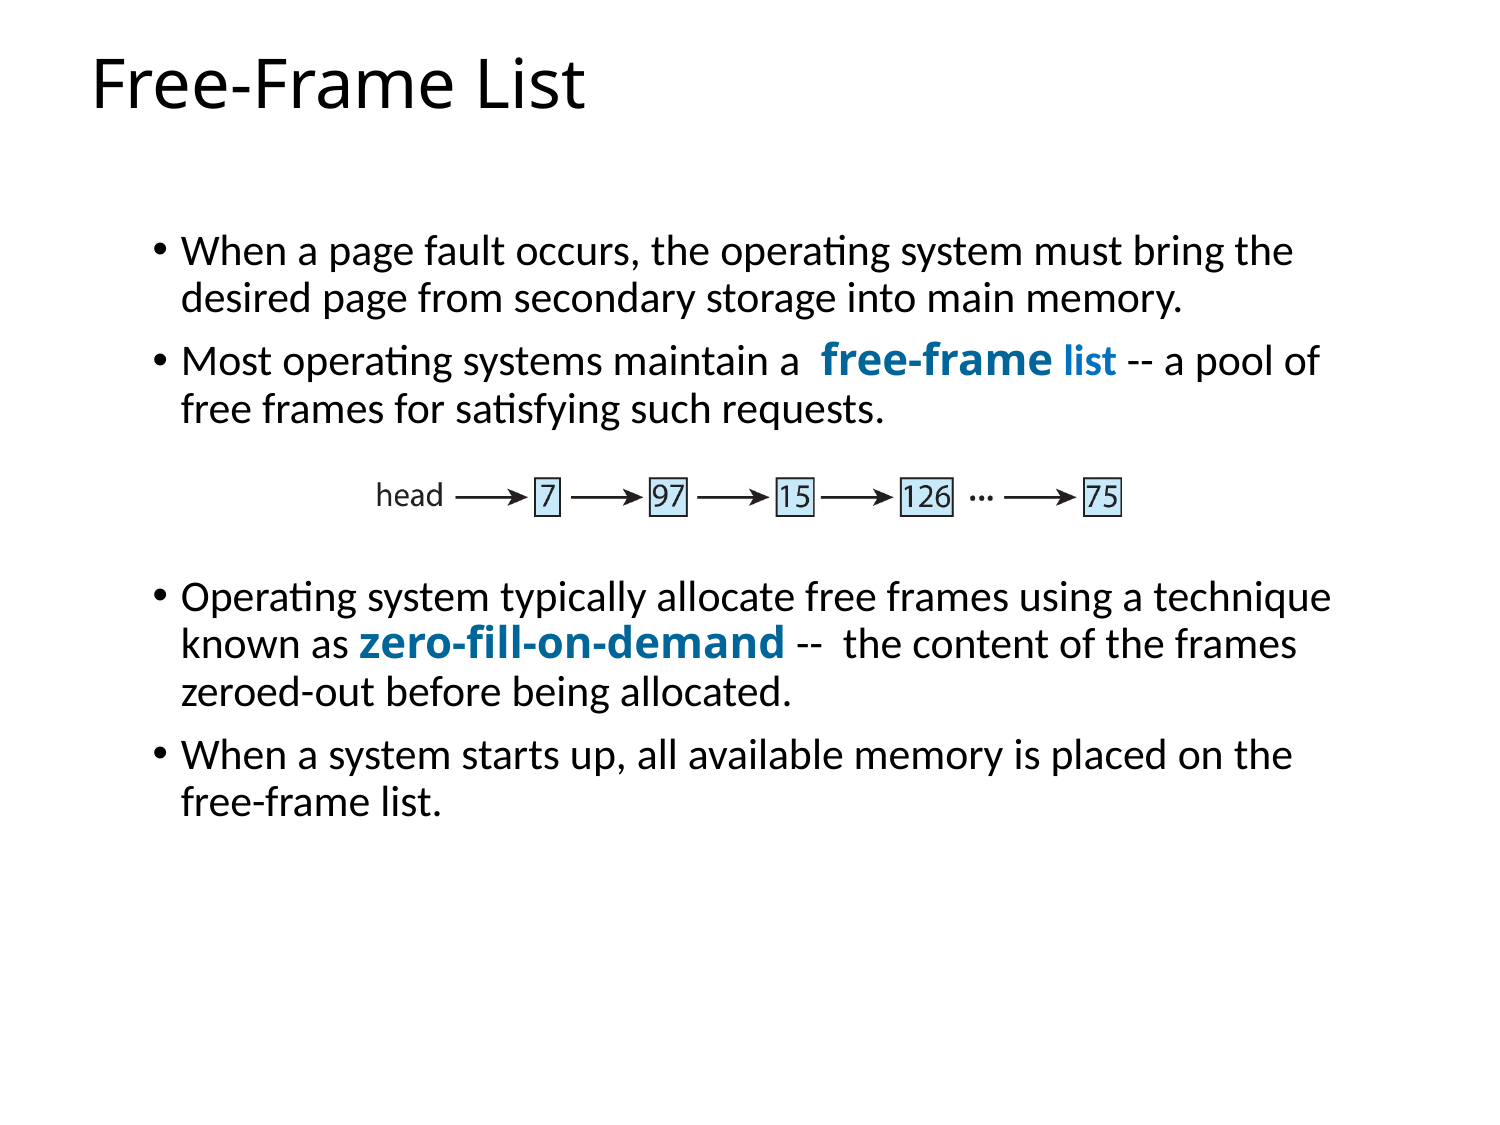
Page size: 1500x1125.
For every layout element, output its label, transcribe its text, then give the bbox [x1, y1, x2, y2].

picture [375, 463, 1122, 517]
title Free-Frame List [75, 39, 1425, 134]
list When a page fault occurs, the operating system must bring the desired page from secondary storage into main memory. Most operating systems maintain a free-frame list -- a pool of free frames for satisfying such requests. Operating system typically allocate free frames using a technique known as zero-fill-on-demand -- the content of the frames zeroed-out before being allocated. When a system starts up, all available memory is placed on the free-frame list. [137, 220, 1396, 896]
